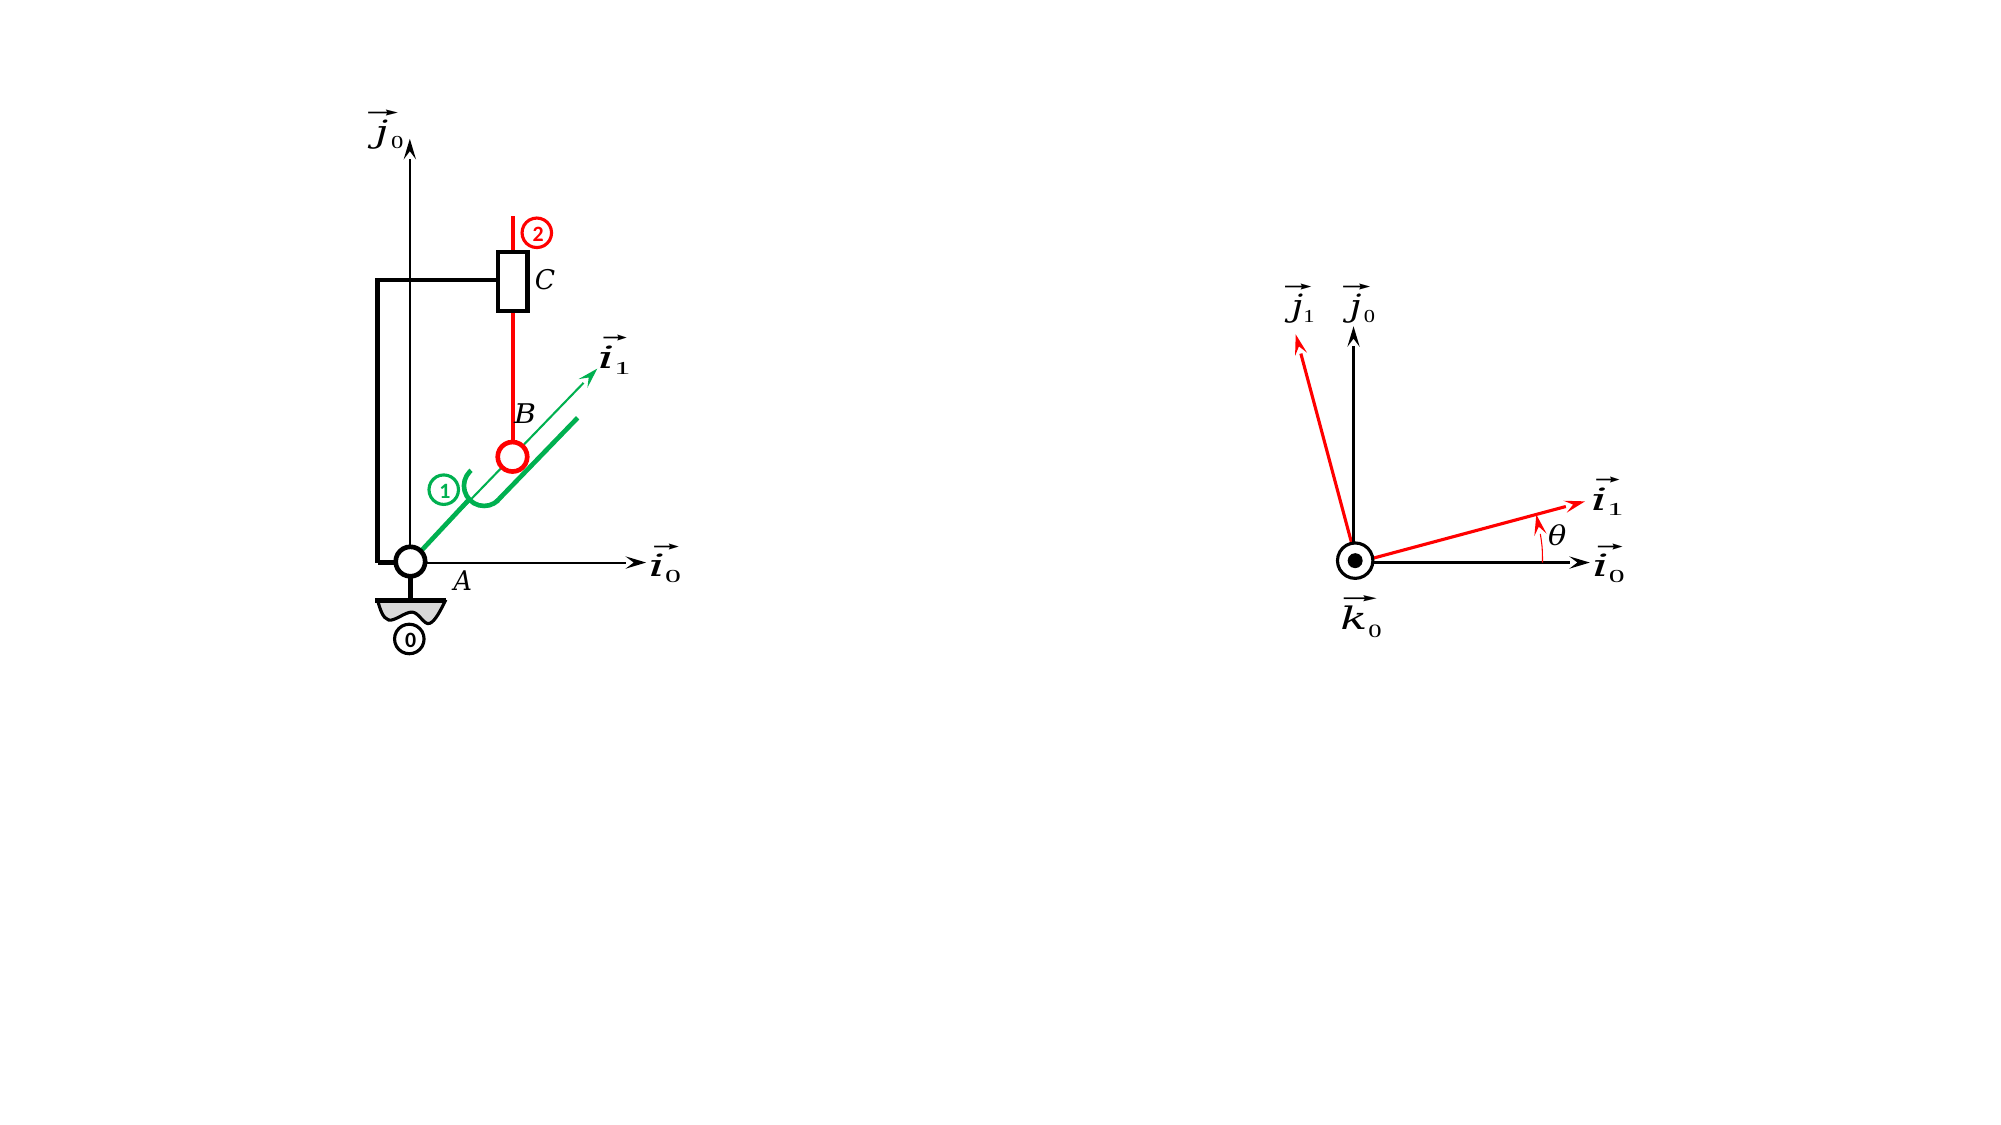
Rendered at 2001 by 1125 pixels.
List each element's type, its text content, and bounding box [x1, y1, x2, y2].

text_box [1353, 326, 1590, 563]
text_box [420, 368, 598, 552]
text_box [496, 417, 578, 502]
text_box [1322, 299, 1559, 536]
text_box [377, 603, 446, 625]
text_box 0 [393, 623, 426, 655]
text_box [394, 545, 427, 578]
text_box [374, 251, 557, 311]
text_box 2 [521, 216, 553, 249]
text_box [420, 500, 469, 552]
text_box [1348, 554, 1362, 568]
text_box [1336, 542, 1374, 580]
